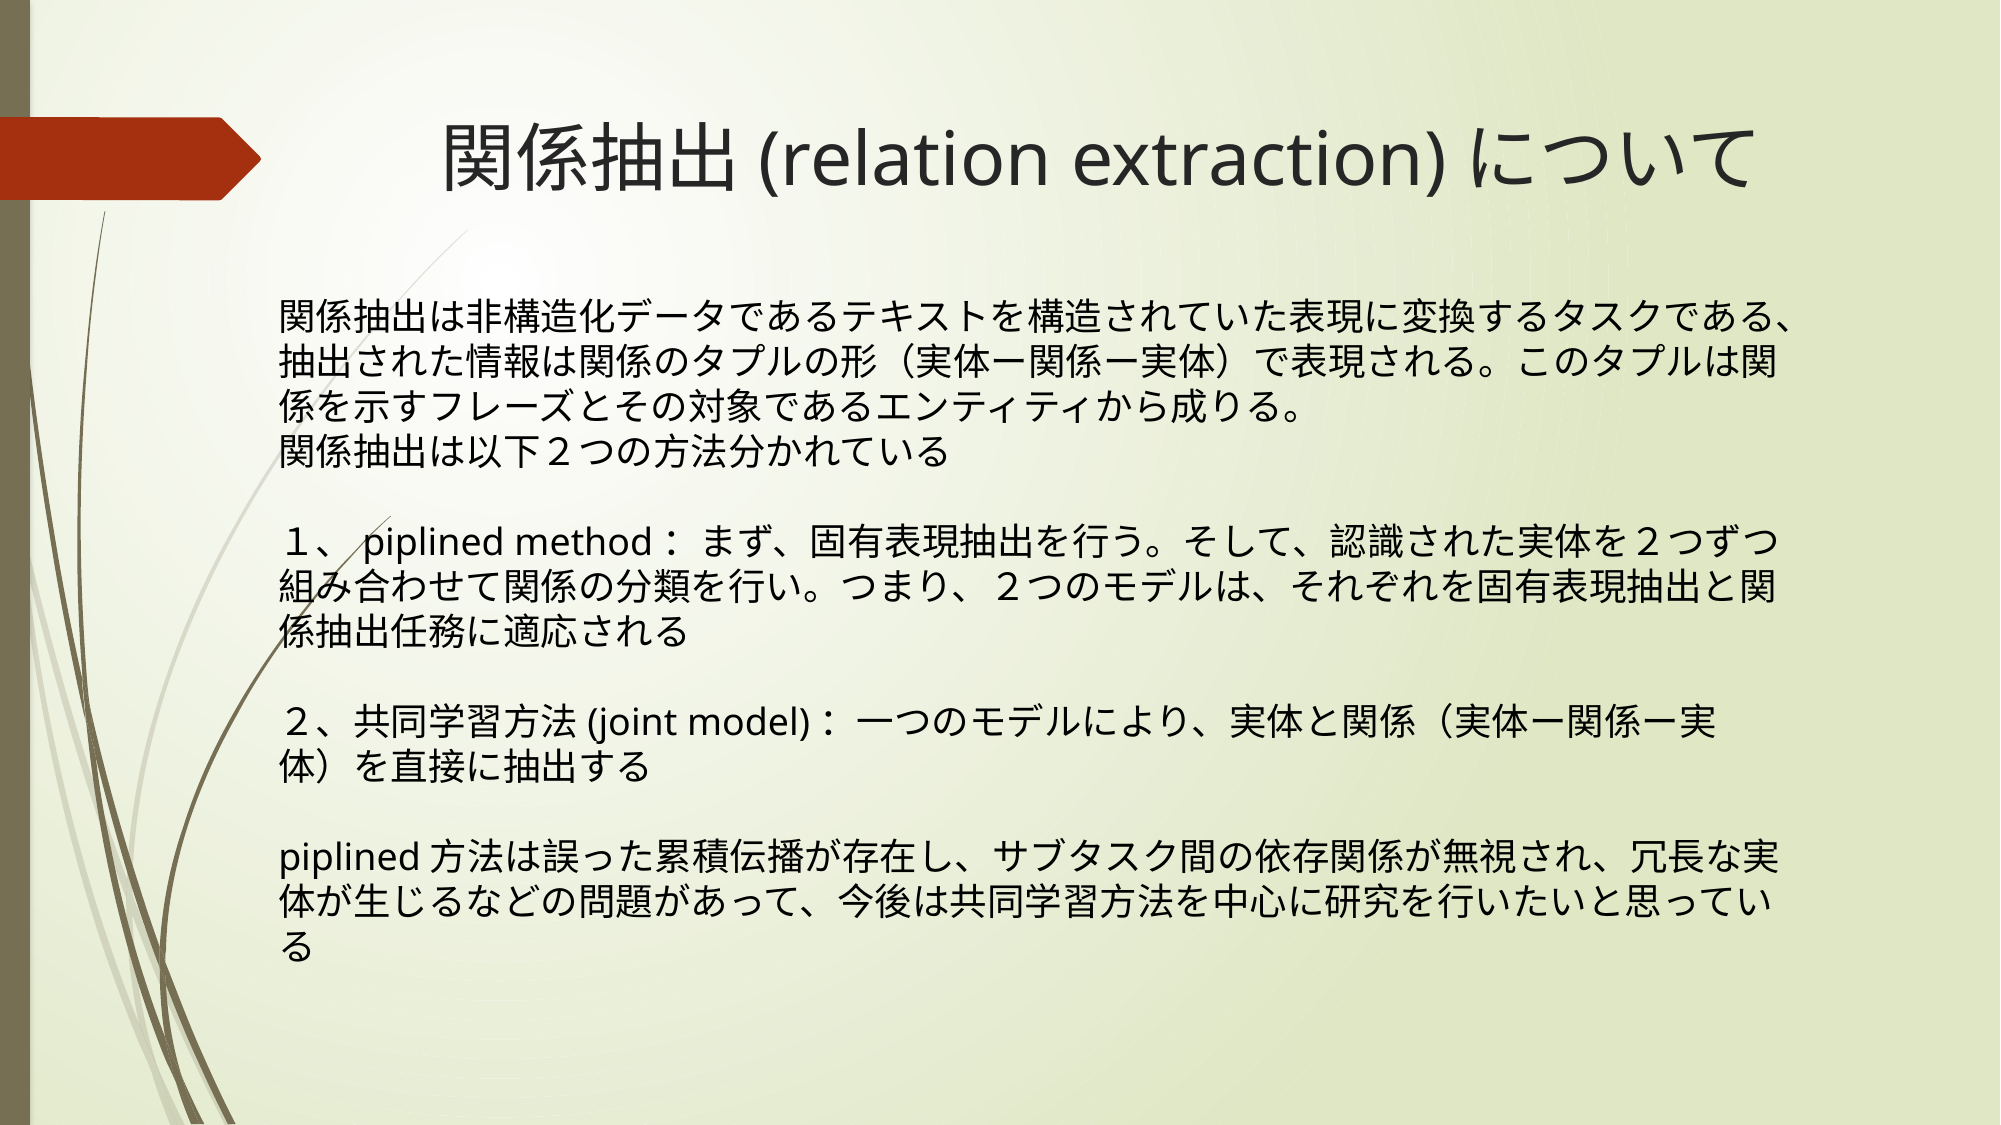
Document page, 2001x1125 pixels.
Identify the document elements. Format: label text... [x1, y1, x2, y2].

text_box 関係抽出は非構造化データであるテキストを構造されていた表現に変換するタスクである、抽出された情報は関係のタプルの形（実体ー関係ー実体）で表現される。このタプルは関係を示すフレーズとその対象であるエンティティから成りる。 関係抽出は以下２つの方法分かれている １、piplined method：まず、固有表現抽出を行う。そして、認識された実体を２つずつ組み合わせて関係の分類を行い。つまり、２つのモデルは、それぞれを固有表現抽出と関係抽出任務に適応される ２、共同学習方法(joint model)：一つのモデルにより、実体と関係（実体ー関係ー実体）を直接に抽出する piplined方法は誤った累積伝播が存在し、サブタスク間の依存関係が無視され、冗長な実体が生じるなどの問題があって、今後は共同学習方法を中心に研究を行いたいと思っている [263, 285, 1805, 976]
title 関係抽出(relation extraction)について [425, 102, 1888, 313]
